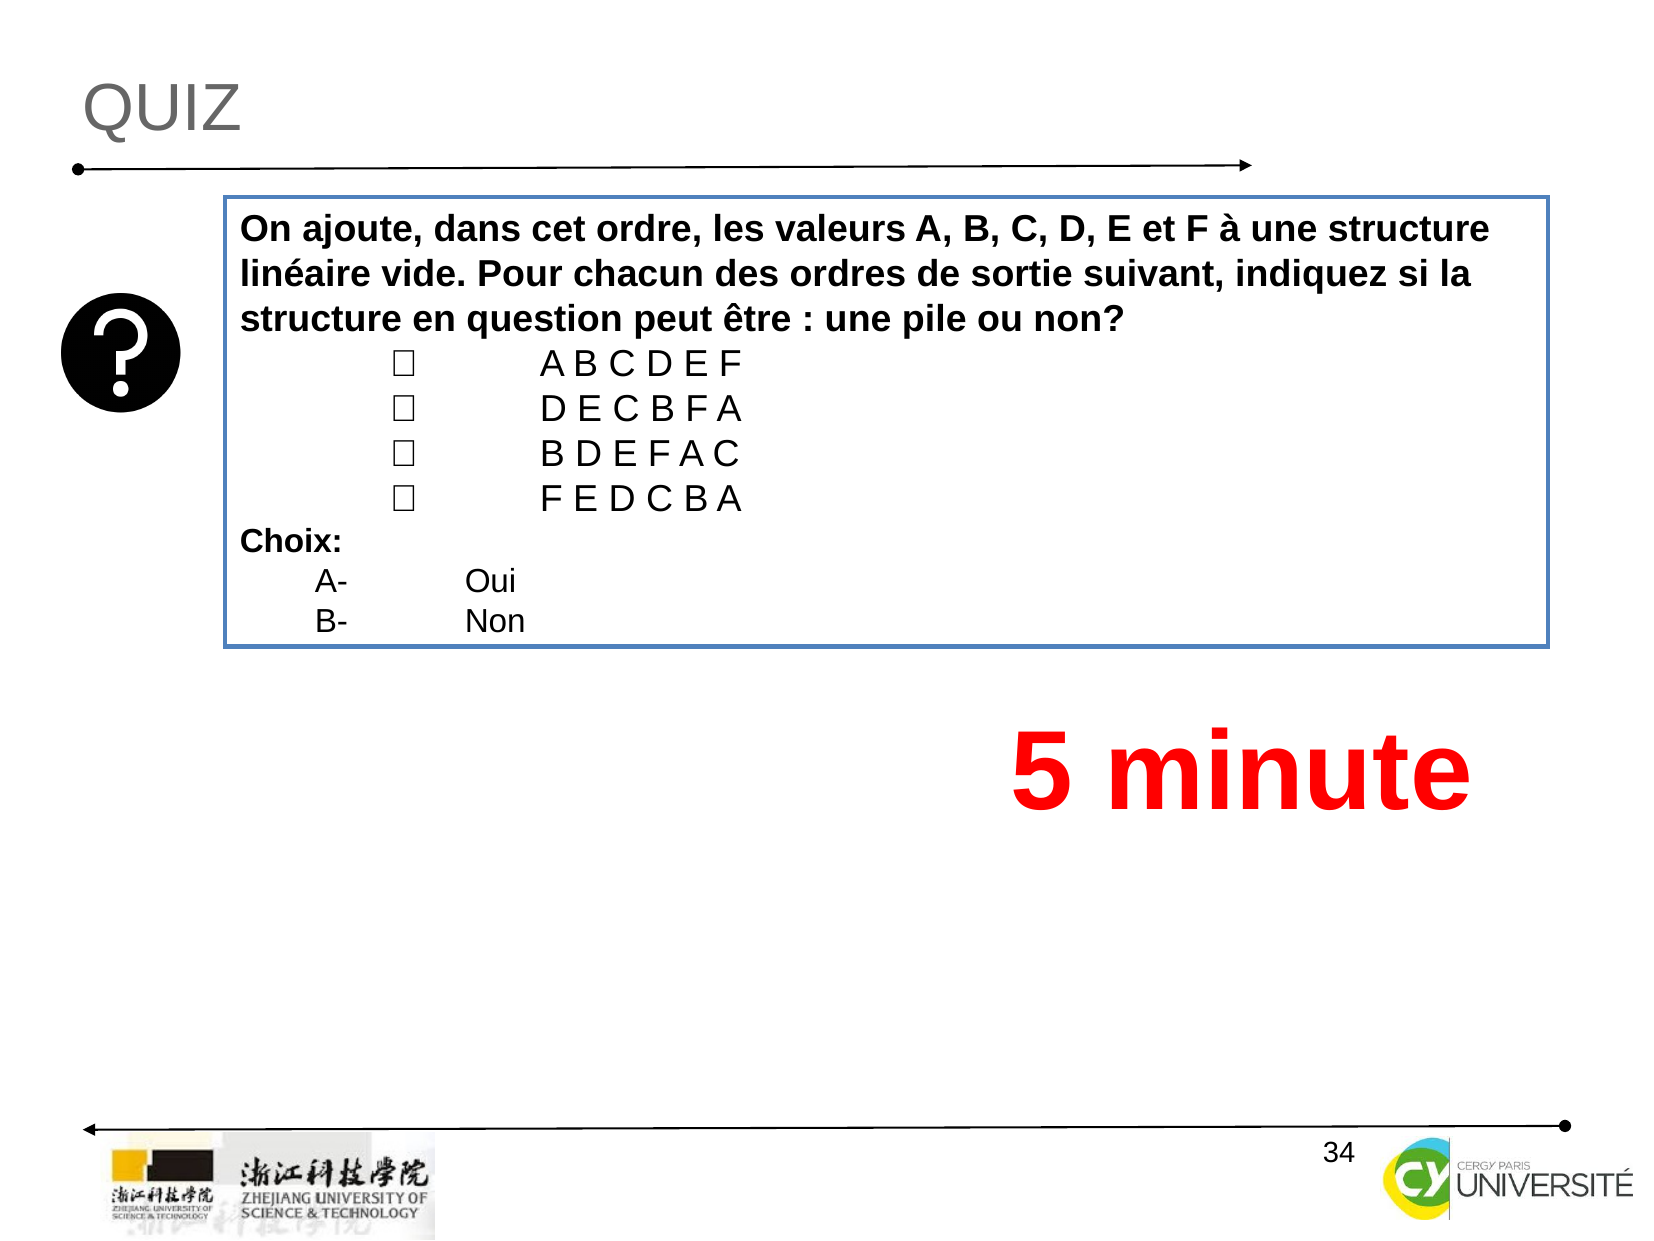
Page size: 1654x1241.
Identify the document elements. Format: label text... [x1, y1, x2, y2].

picture [1380, 1136, 1633, 1220]
text_box On ajoute, dans cet ordre, les valeurs A, B, C, D, E et F à une structure linéaire vide. Pour chacun des ordres de sortie suivant, indiquez si la structure en question peut être : une pile ou non?  A B C D E F  D E C B F A  B D E F A C  F E D C B A Choix: A- Oui B- Non [223, 195, 1550, 649]
text_box 5 minute [995, 689, 1488, 840]
picture [100, 1146, 435, 1240]
picture [45, 277, 196, 429]
text_box Quiz [82, 49, 1571, 158]
text_box [82, 178, 1571, 1146]
